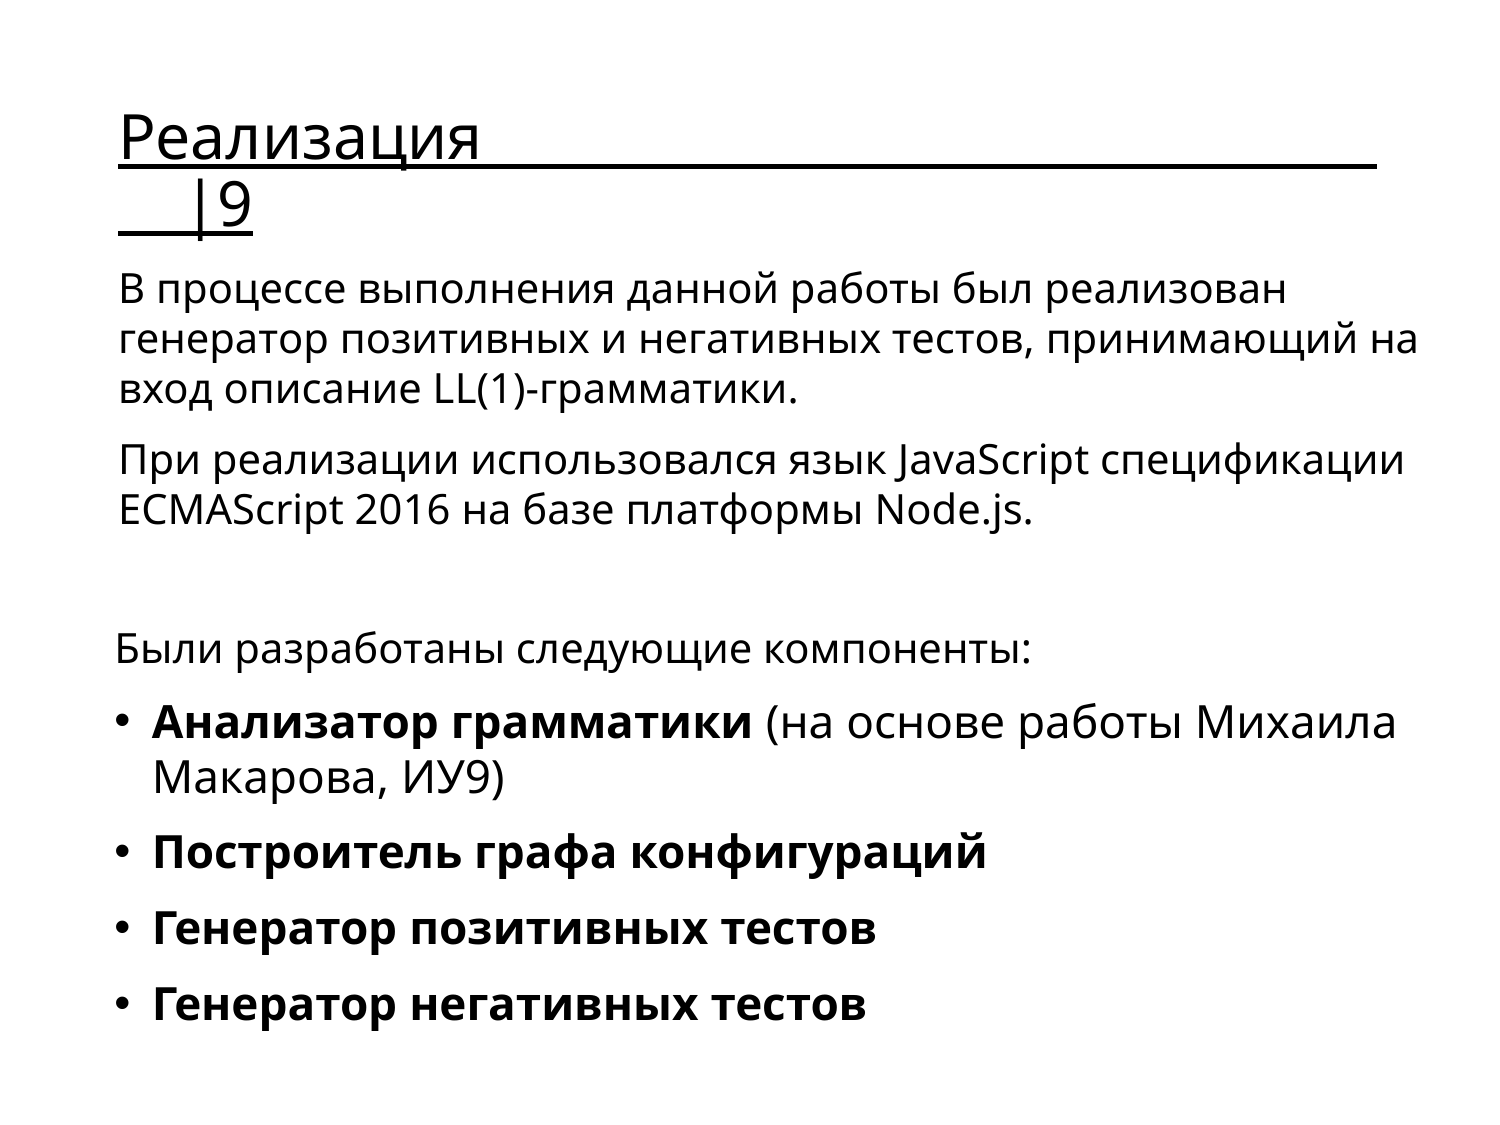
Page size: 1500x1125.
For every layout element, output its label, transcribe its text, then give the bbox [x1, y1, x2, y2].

title Реализация |9 [103, 91, 1397, 254]
list В процессе выполнения данной работы был реализован генератор позитивных и негативных тестов, принимающий на вход описание LL(1)-грамматики. При реализации использовался язык JavaScript спецификации ECMAScript 2016 на базе платформы Node.js. [103, 254, 1451, 602]
text_box Были разработаны следующие компоненты: Анализатор грамматики (на основе работы Михаила Макарова, ИУ9) Построитель графа конфигураций Генератор позитивных тестов Генератор негативных тестов [103, 615, 1451, 1083]
